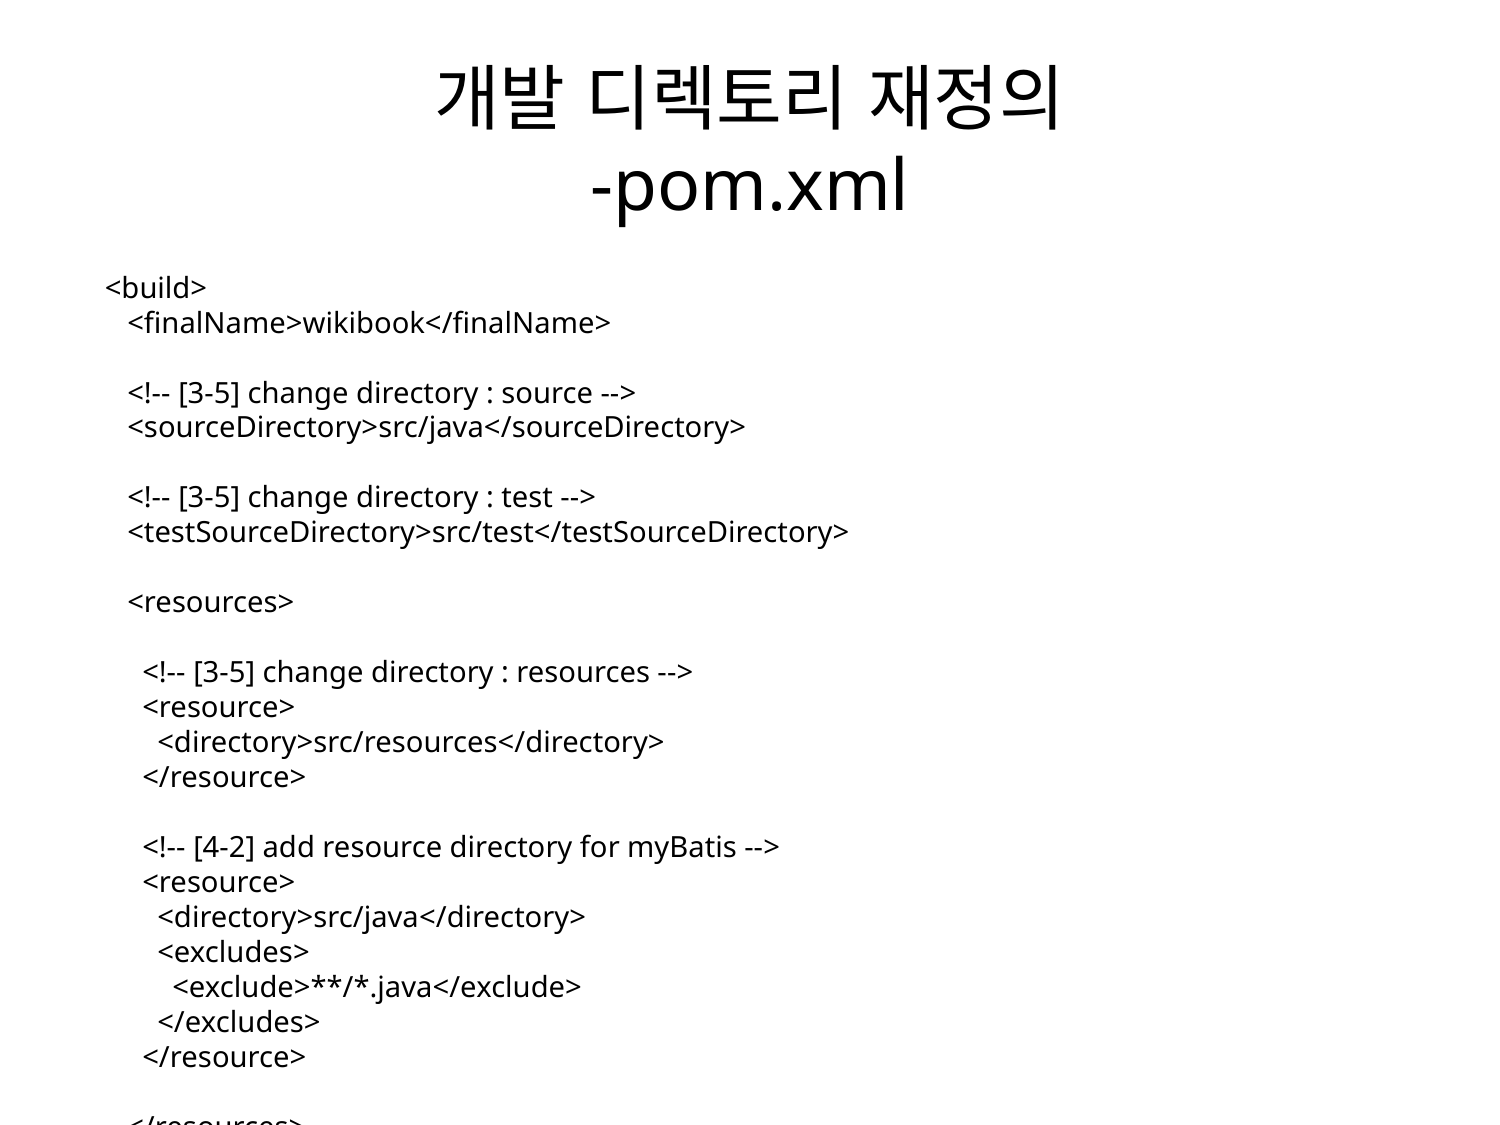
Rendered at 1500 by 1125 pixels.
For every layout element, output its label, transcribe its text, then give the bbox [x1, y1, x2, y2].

text_box <build> <finalName>wikibook</finalName> <!-- [3-5] change directory : source --> <sourceDirectory>src/java</sourceDirectory> <!-- [3-5] change directory : test --> <testSourceDirectory>src/test</testSourceDirectory> <resources> <!-- [3-5] change directory : resources --> <resource> <directory>src/resources</directory> </resource> <!-- [4-2] add resource directory for myBatis --> <resource> <directory>src/java</directory> <excludes> <exclude>**/*.java</exclude> </excludes> </resource> </resources> <plugins> <!-- [3-5] change directory : webapp --> <plugin> <artifactId>maven-war-plugin</artifactId> <version>2.1.1</version> <configuration> <warSourceDirectory>webapp</warSourceDirectory> </configuration> </plugin> </plugins> </build> [82, 261, 918, 1125]
title 개발 디렉토리 재정의 -pom.xml [75, 45, 1425, 233]
